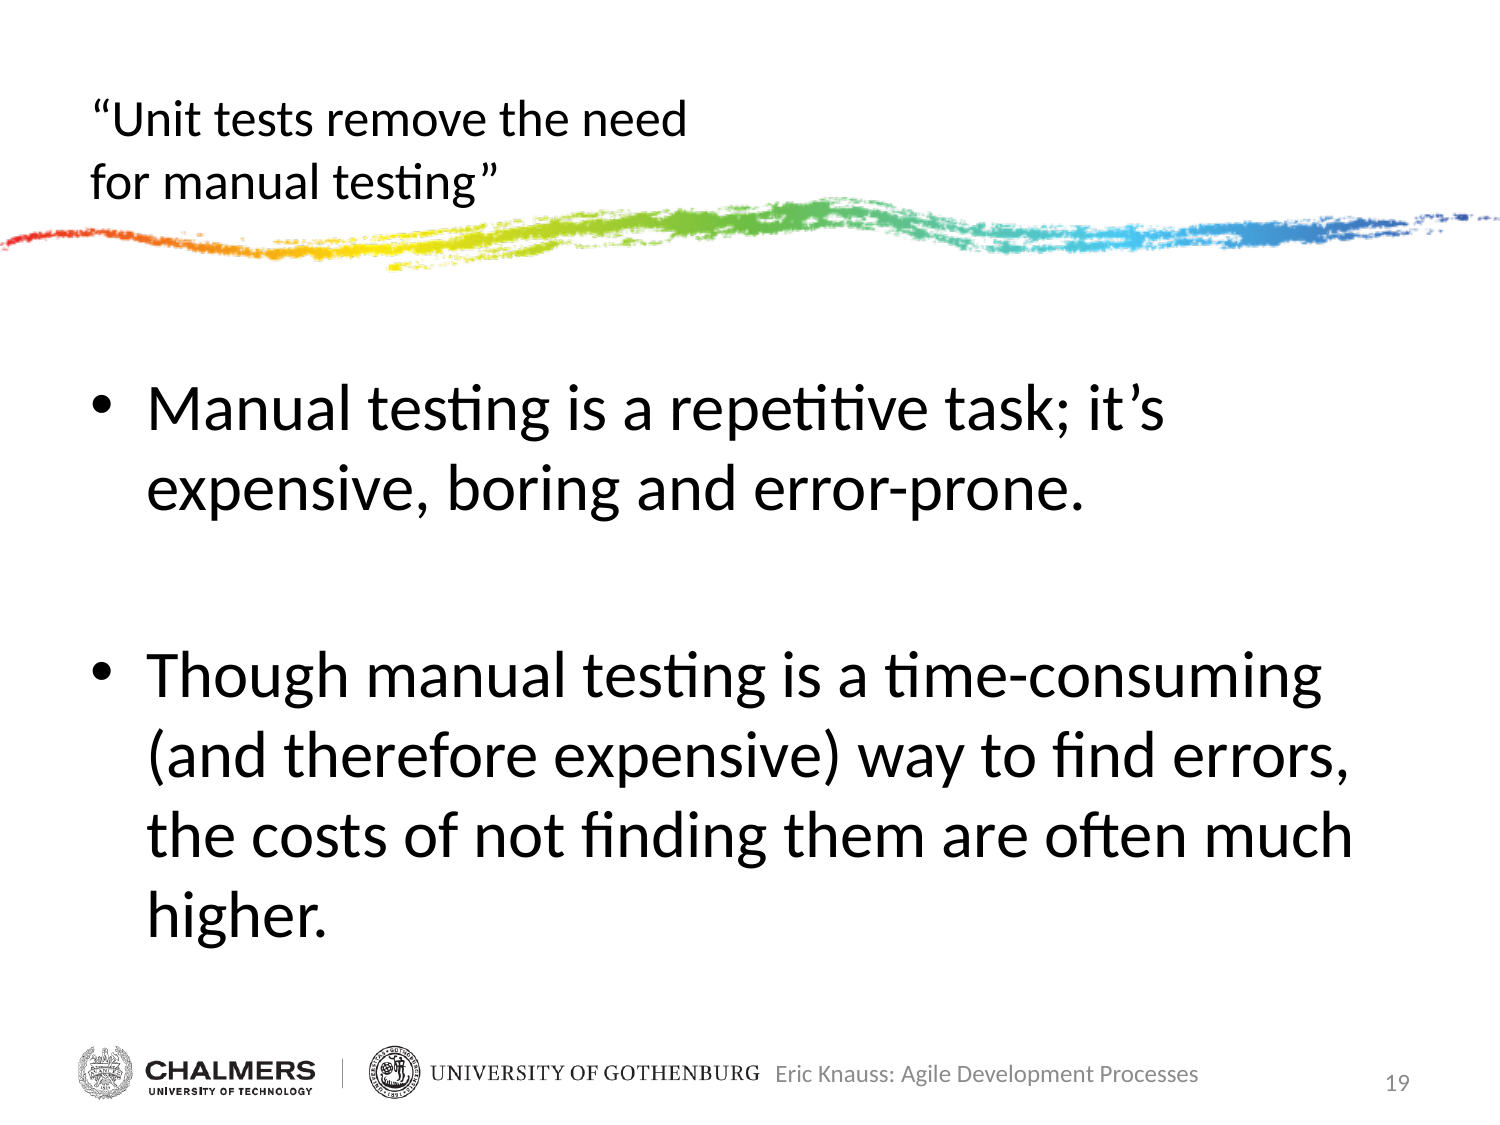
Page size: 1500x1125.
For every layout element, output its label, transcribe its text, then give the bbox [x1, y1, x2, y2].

picture [0, 162, 1500, 292]
list Manual testing is a repetitive task; it’s expensive, boring and error-prone. Though manual testing is a time-consuming (and therefore expensive) way to find errors, the costs of not finding them are often much higher. [75, 262, 1425, 1005]
title “Unit tests remove the need for manual testing” [75, 76, 1425, 218]
slide_number 19 [1252, 1063, 1425, 1101]
footer Eric Knauss: Agile Development Processes [750, 1042, 1225, 1103]
